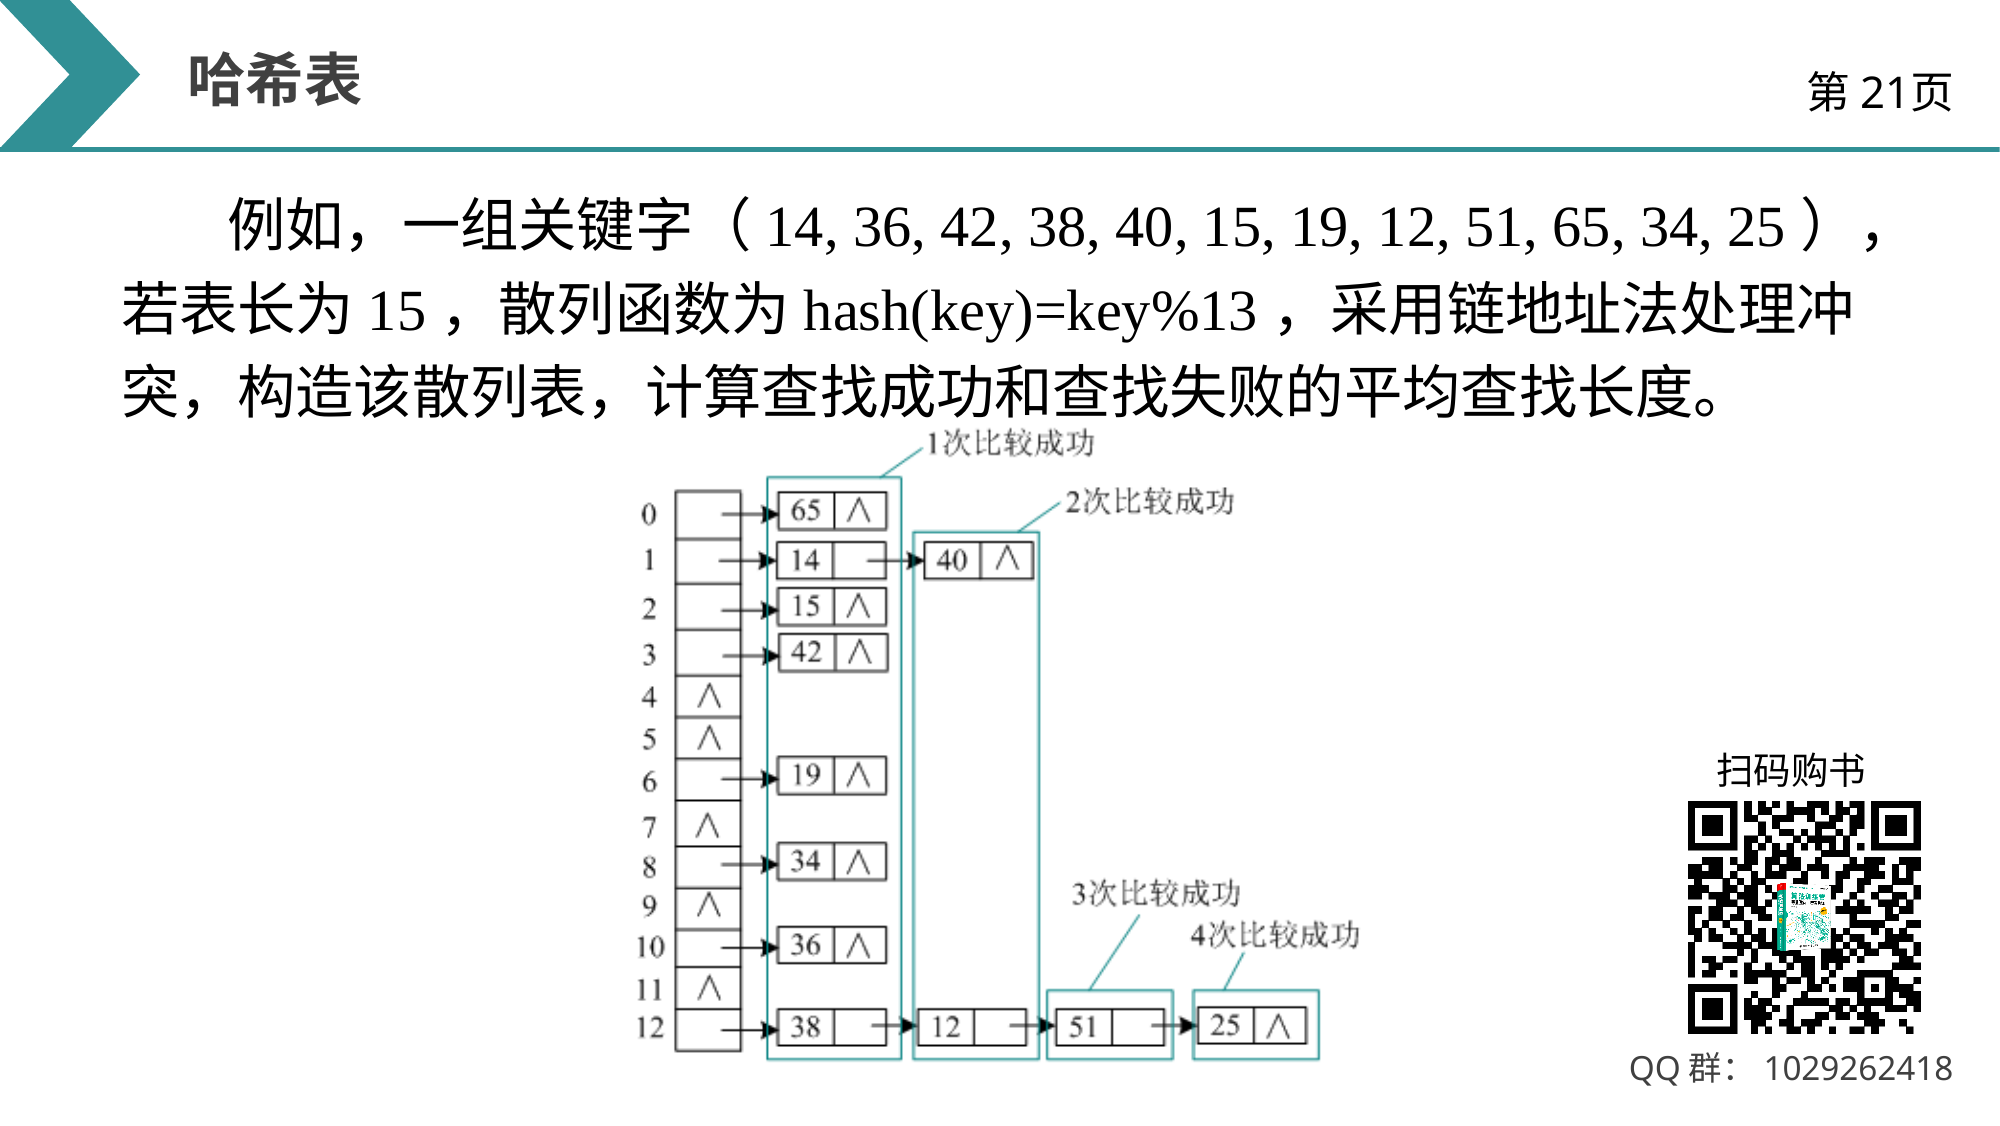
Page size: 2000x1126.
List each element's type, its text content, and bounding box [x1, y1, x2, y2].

picture [627, 419, 1375, 1069]
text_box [1616, 739, 1967, 1096]
text_box 例如，一组关键字（14, 36, 42, 38, 40, 15, 19, 12, 51, 65, 34, 25），若表长为15，散列函数为hash(key)=key%13，采用链地址法处理冲突，构造该散列表，计算查找成功和查找失败的平均查找长度。 [106, 166, 1895, 433]
text_box [0, 0, 142, 148]
text_box 哈希表 [173, 35, 823, 121]
